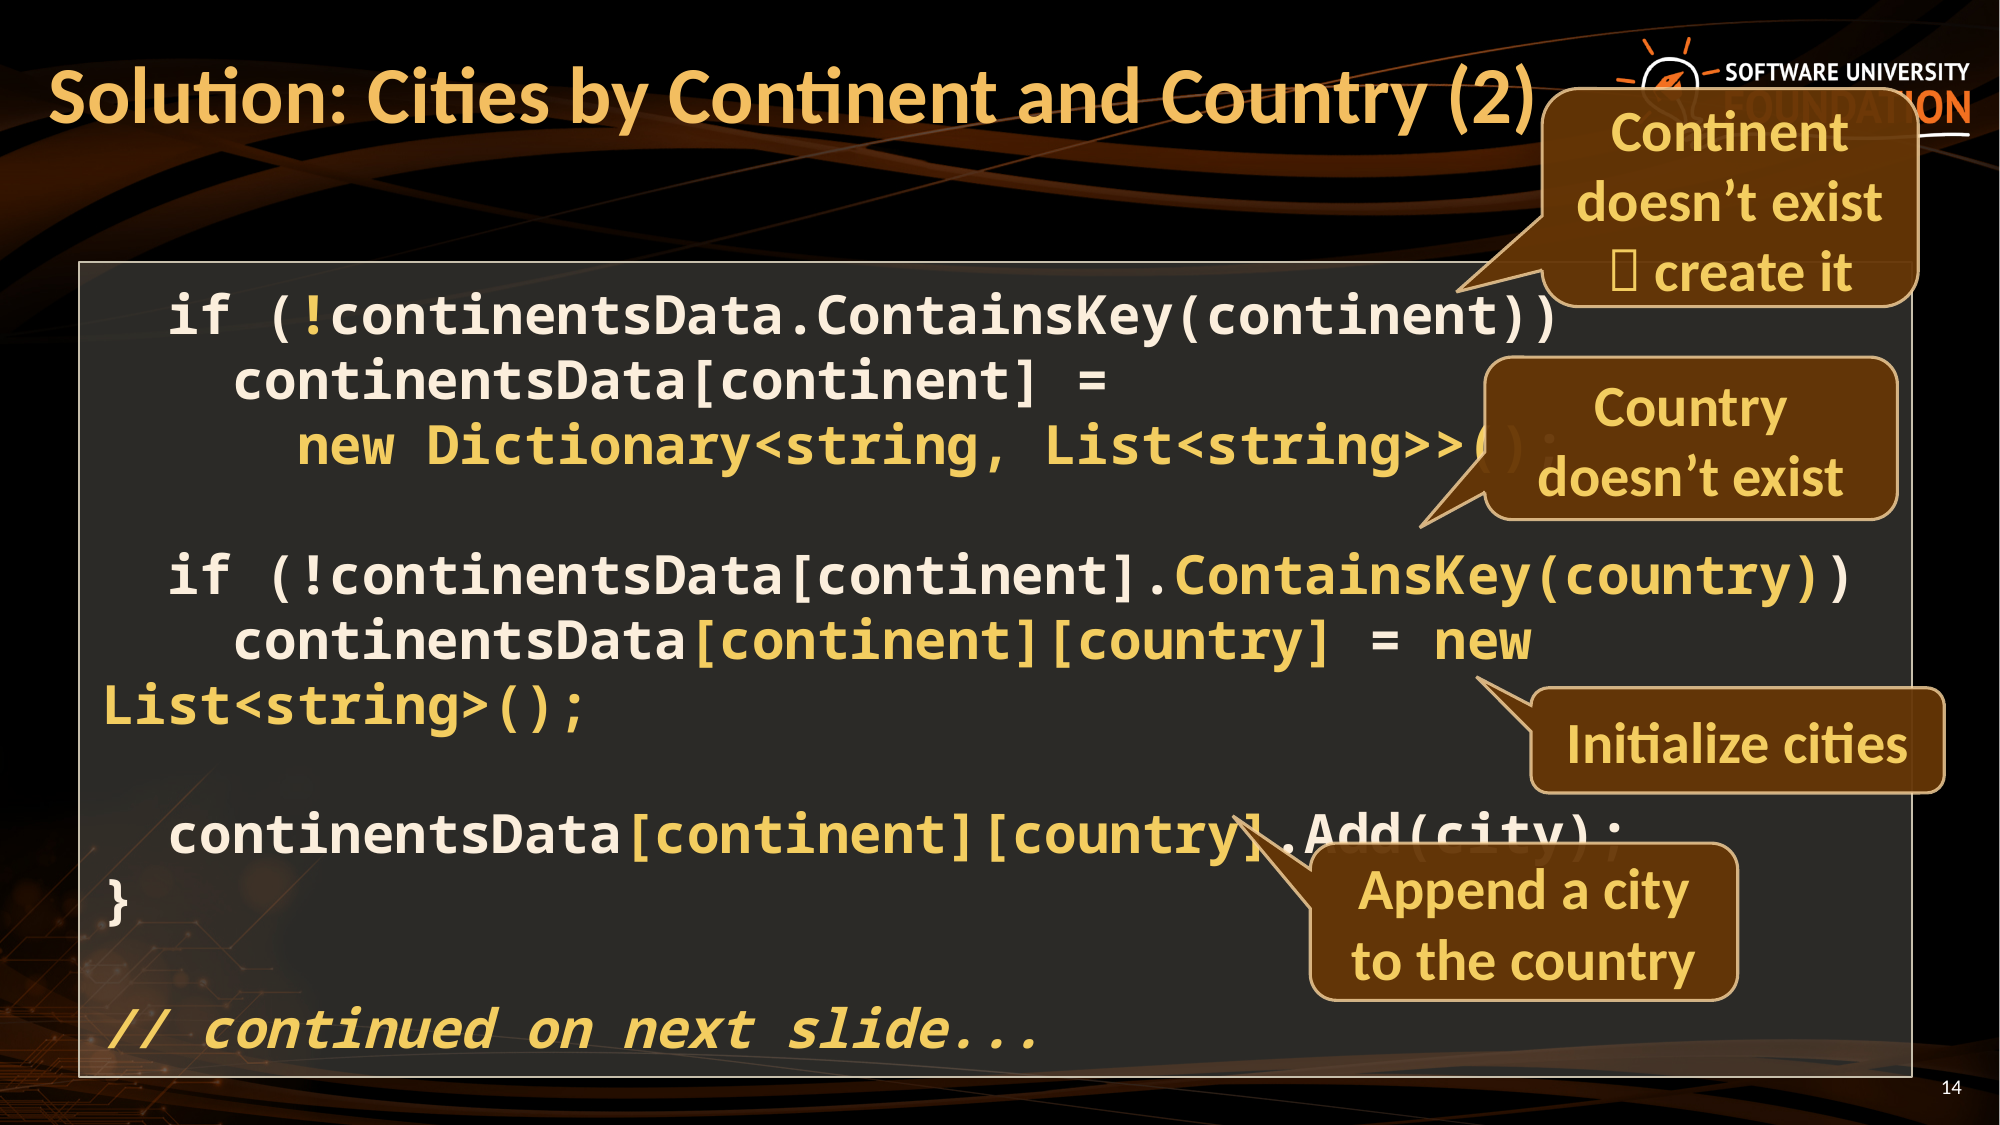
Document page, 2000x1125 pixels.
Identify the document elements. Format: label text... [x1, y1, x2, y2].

picture [0, 0, 2000, 1125]
text_box if (!continentsData.ContainsKey(continent)) continentsData[continent] = new Dictionary<string, List<string>>(); if (!continentsData[continent].ContainsKey(country)) continentsData[continent][country] = new List<string>(); continentsData[continent][country].Add(city); } // continued on next slide... [78, 262, 1913, 1078]
text_box Continent doesn’t exist  create it [1455, 87, 1920, 308]
text_box Append a city to the country [1231, 814, 1739, 1002]
slide_number 14 [1897, 1070, 1968, 1103]
text_box Initialize cities [1475, 675, 1946, 795]
text_box Country doesn’t exist [1419, 356, 1899, 529]
title Solution: Cities by Continent and Country (2) [30, 6, 1602, 189]
